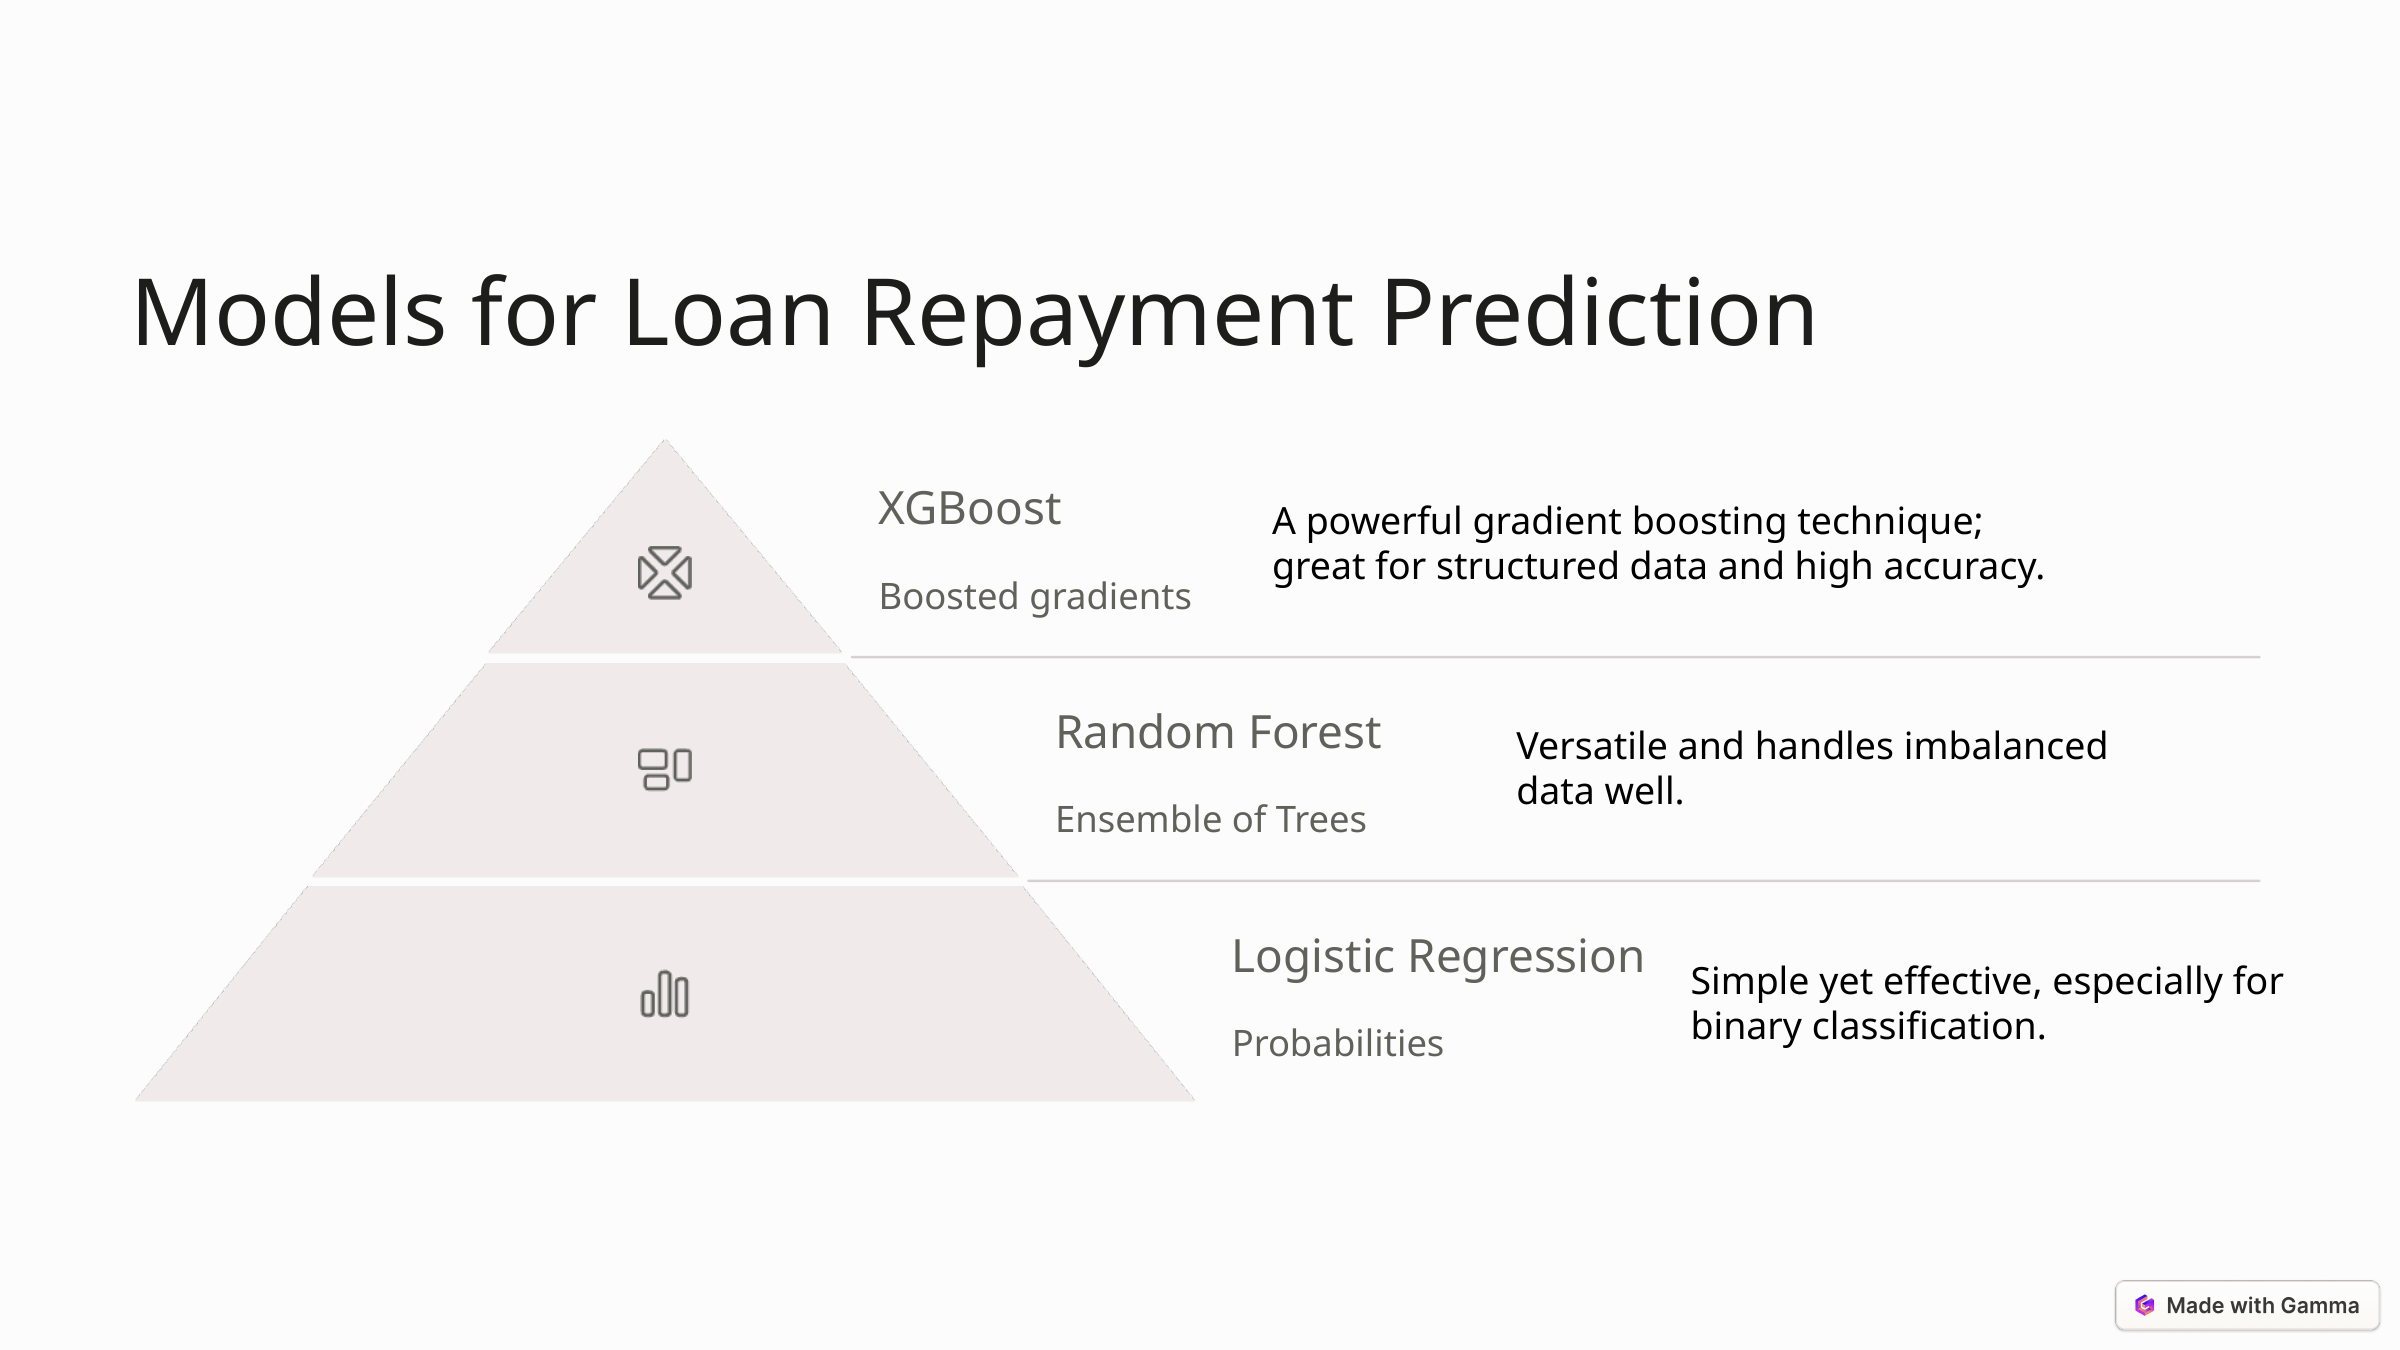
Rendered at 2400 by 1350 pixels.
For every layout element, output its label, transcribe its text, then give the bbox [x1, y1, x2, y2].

picture [2106, 1271, 2389, 1339]
text_box Versatile and handles imbalanced data well. [1501, 715, 2208, 820]
text_box Probabilities [1231, 1004, 1695, 1064]
picture [488, 439, 842, 654]
text_box [1027, 879, 2261, 883]
text_box Boosted gradients [878, 557, 1204, 617]
text_box Models for Loan Repayment Prediction [130, 248, 1952, 365]
text_box Logistic Regression [1231, 923, 1695, 983]
text_box [850, 655, 2261, 659]
text_box Ensemble of Trees [1055, 780, 1414, 841]
text_box Simple yet effective, especially for binary classification. [1675, 949, 2390, 1055]
text_box Random Forest [1055, 700, 1414, 759]
picture [135, 886, 1195, 1102]
picture [311, 663, 1019, 878]
text_box A powerful gradient boosting technique; great for structured data and high accuracy. [1257, 489, 2095, 595]
text_box XGBoost [878, 476, 1204, 535]
